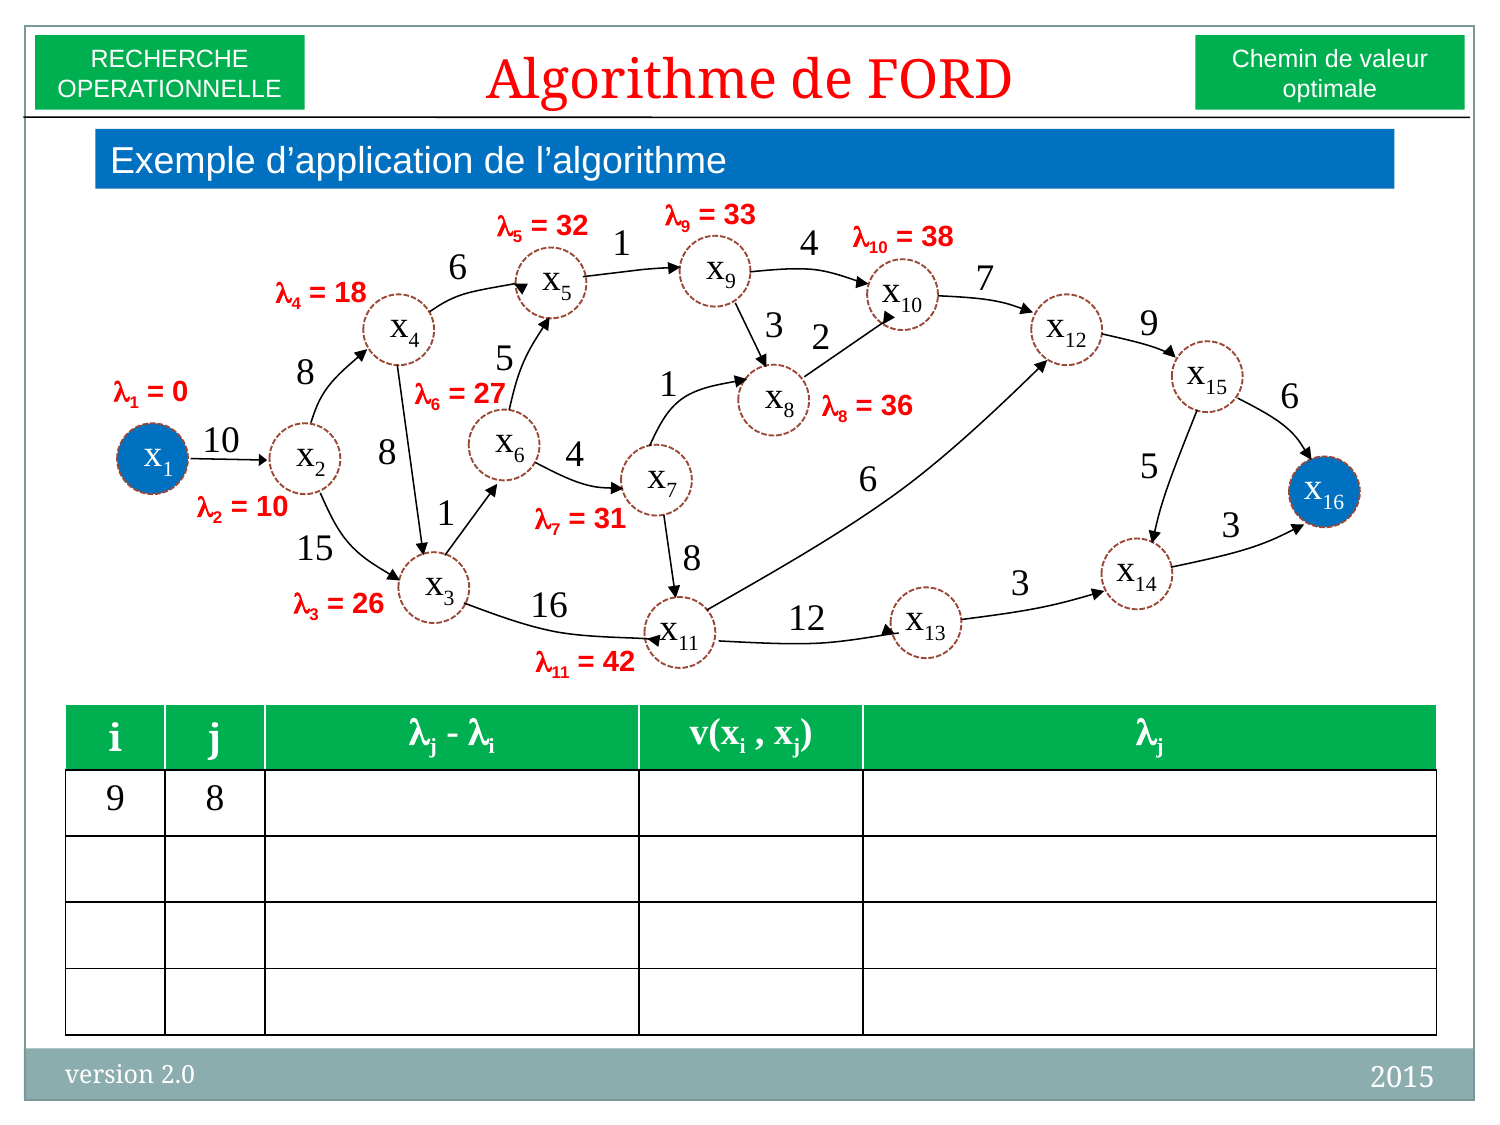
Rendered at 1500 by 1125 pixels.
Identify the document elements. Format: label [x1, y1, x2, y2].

table_cell [266, 771, 638, 835]
table_cell [266, 837, 638, 901]
table_cell [266, 903, 638, 968]
table_cell [640, 771, 862, 835]
table_cell [640, 837, 862, 901]
text_box [1195, 35, 1465, 110]
text_box [35, 35, 305, 110]
table_cell [66, 969, 164, 1034]
table_header [640, 705, 862, 769]
table_header [66, 705, 164, 769]
table_cell [864, 903, 1436, 968]
table_cell [864, 969, 1436, 1034]
table_cell [66, 837, 164, 901]
table_cell [166, 969, 264, 1034]
table_header [864, 705, 1436, 769]
table_cell [640, 903, 862, 968]
text_box [90, 128, 1395, 690]
table_cell [640, 969, 862, 1034]
footer [50, 1051, 638, 1112]
table_cell [66, 903, 164, 968]
title [316, 37, 1184, 116]
table_cell [166, 771, 264, 835]
table_cell [864, 771, 1436, 835]
table_cell [266, 969, 638, 1034]
table_cell [864, 837, 1436, 901]
table_cell [166, 903, 264, 968]
table_cell [166, 837, 264, 901]
slide_number [950, 1050, 1450, 1111]
table_cell [66, 771, 164, 835]
table_header [166, 705, 264, 769]
table_header [266, 705, 638, 769]
